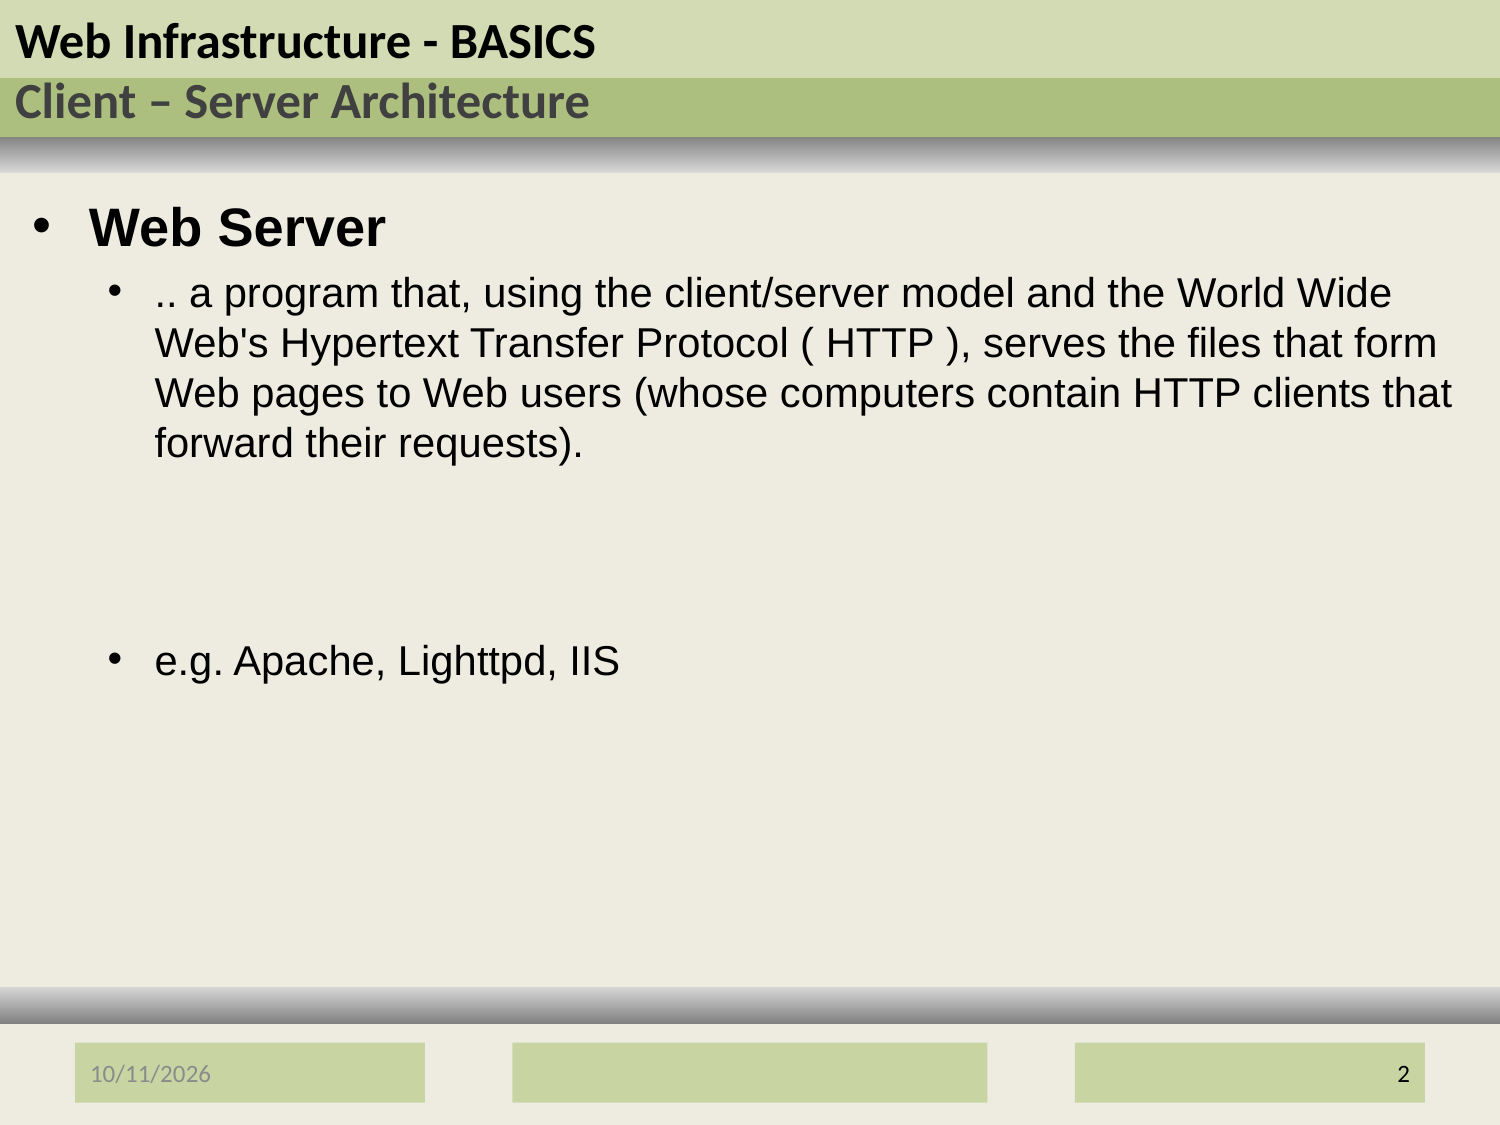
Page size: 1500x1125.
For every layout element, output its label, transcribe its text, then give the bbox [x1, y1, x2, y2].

footer [512, 1042, 988, 1103]
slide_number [75, 1042, 425, 1103]
slide_number 2 [1074, 1042, 1425, 1103]
title Web Infrastructure - BASICS Client – Server Architecture [0, 0, 1500, 138]
list Web Server .. a program that, using the client/server model and the World Wide Web's Hypertext Transfer Protocol ( HTTP ), serves the files that form Web pages to Web users (whose computers contain HTTP clients that forward their requests). e.g. Apache, Lighttpd, IIS [17, 184, 1483, 1024]
